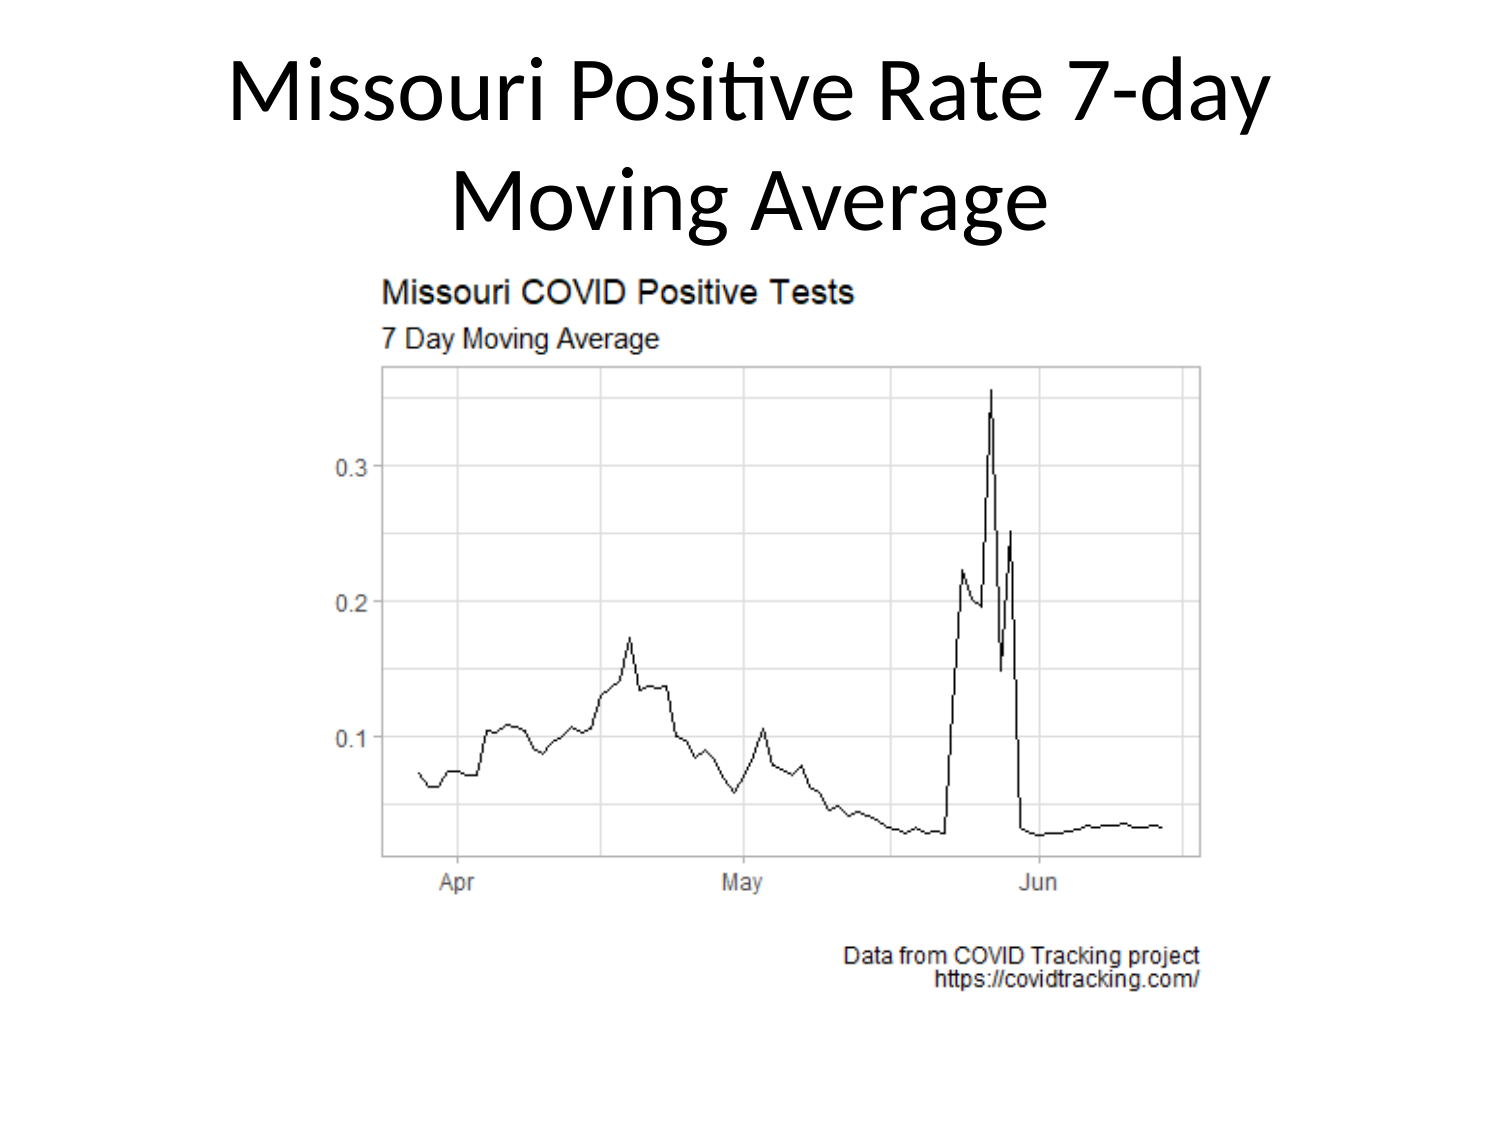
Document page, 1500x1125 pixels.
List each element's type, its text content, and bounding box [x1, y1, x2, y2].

title Missouri Positive Rate 7-day Moving Average [75, 45, 1425, 233]
picture [287, 262, 1215, 1005]
